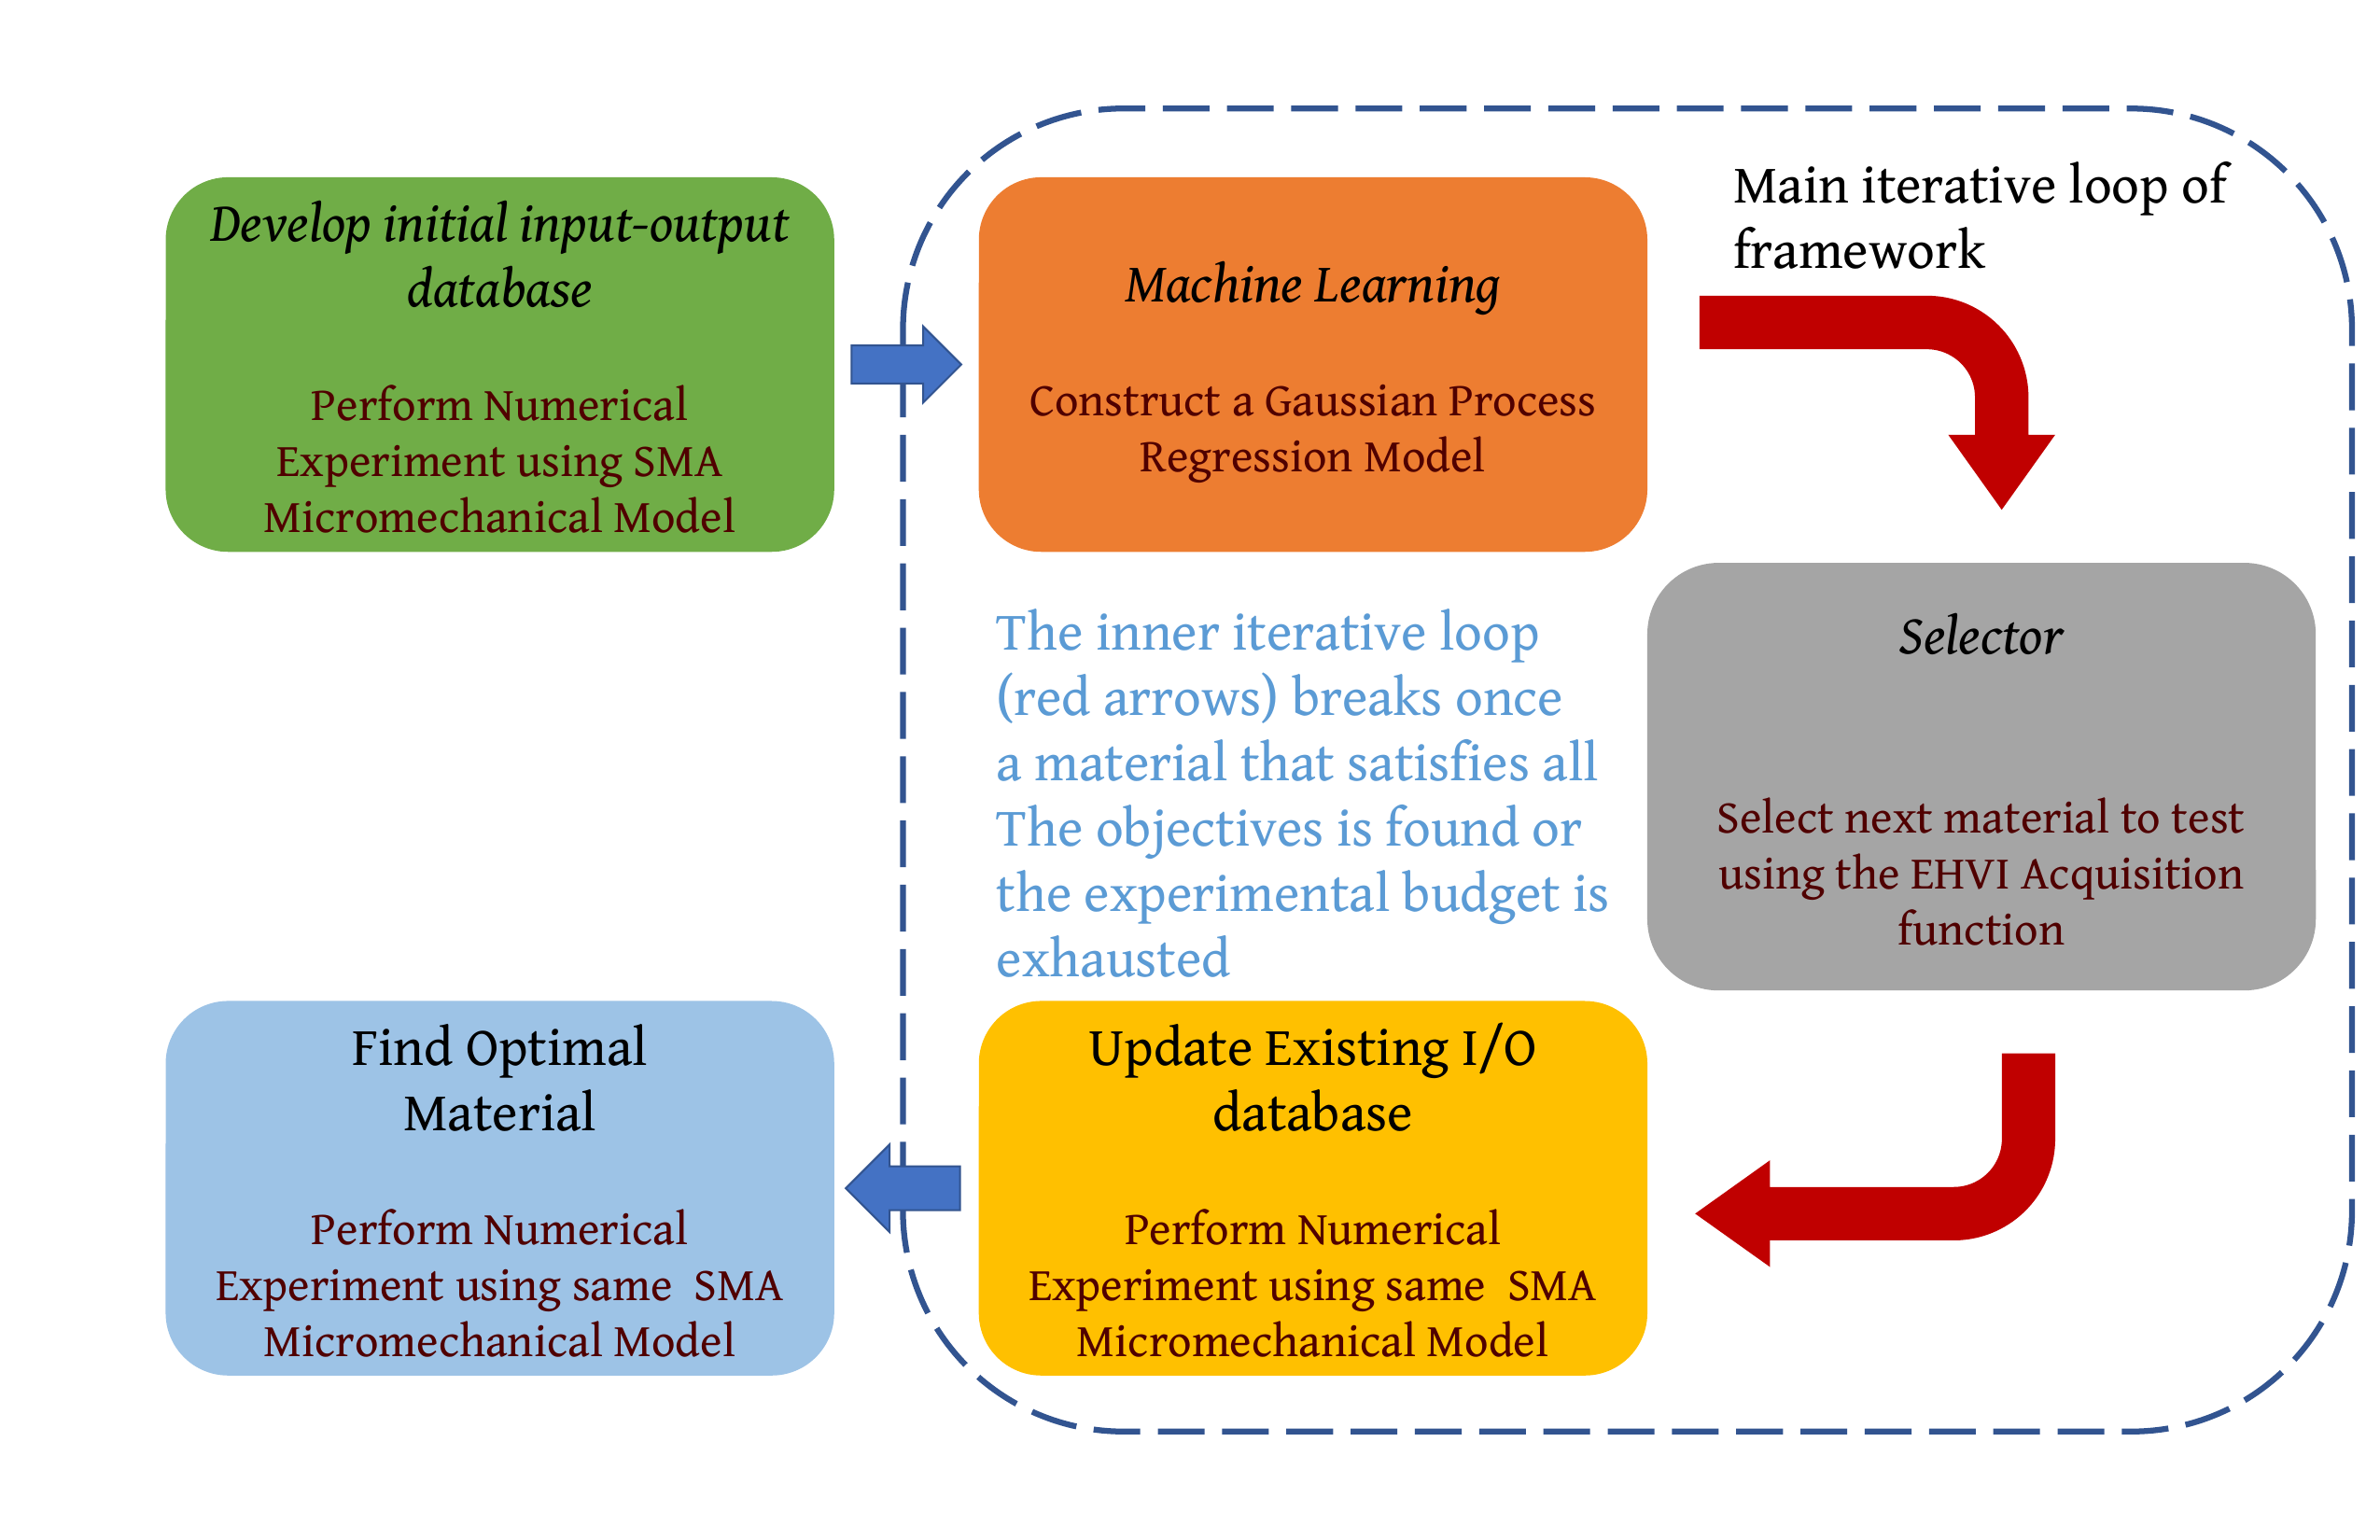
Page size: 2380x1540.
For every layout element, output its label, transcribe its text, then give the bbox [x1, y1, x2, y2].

text_box Find Optimal Material Perform Numerical Experiment using same SMA Micromechanical Model [164, 1000, 835, 1377]
text_box [902, 107, 2354, 1433]
text_box The inner iterative loop (red arrows) breaks once a material that satisfies all The objectives is found or the experimental budget is exhausted [983, 588, 1637, 995]
text_box Develop initial input-output database Perform Numerical Experiment using SMA Micromechanical Model [164, 175, 835, 553]
text_box Main iterative loop of framework [1719, 142, 2254, 287]
text_box [844, 1141, 961, 1235]
text_box [850, 324, 963, 405]
